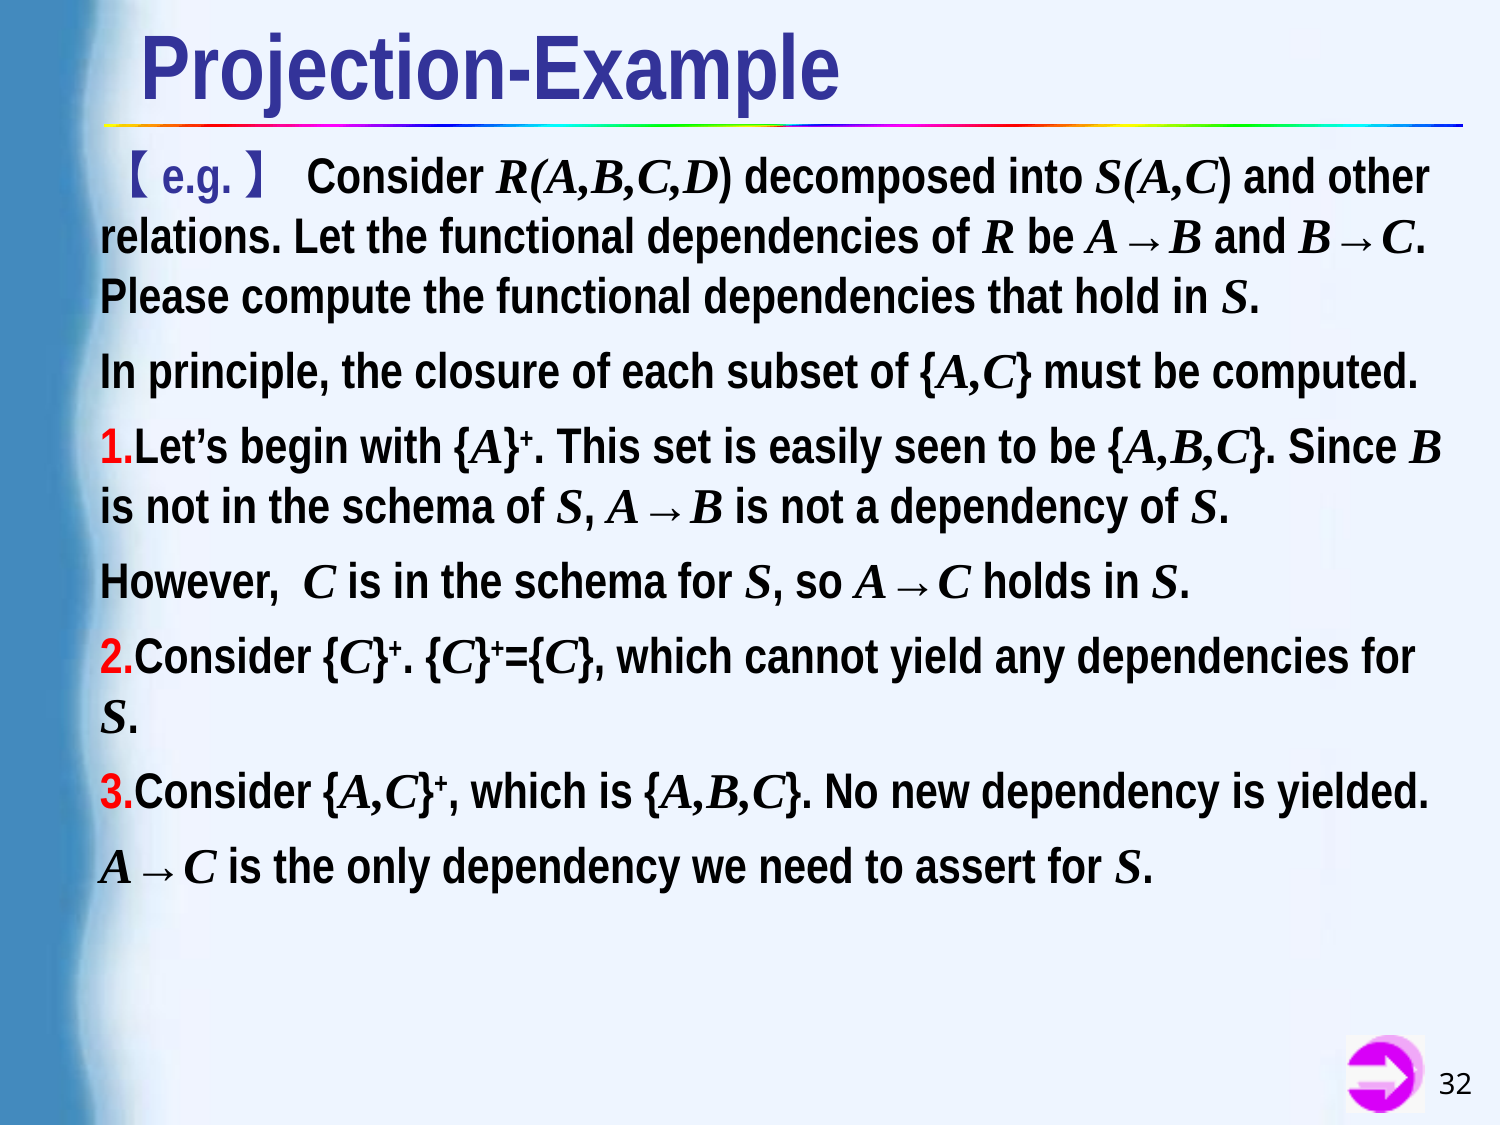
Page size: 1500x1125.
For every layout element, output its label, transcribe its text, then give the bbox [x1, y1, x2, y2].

title Projection-Example [125, 12, 1404, 125]
slide_number 32 [1428, 1037, 1488, 1113]
picture [0, 0, 1500, 1125]
text_box 【e.g.】Consider R(A,B,C,D) decomposed into S(A,C) and other relations. Let the functional dependencies of R be A→B and B→C. Please compute the functional dependencies that hold in S. In principle, the closure of each subset of {A,C} must be computed. 1.Let’s begin with {A}+. This set is easily seen to be {A,B,C}. Since B is not in the schema of S, A→B is not a dependency of S. However, C is in the schema for S, so A→C holds in S. 2.Consider {C}+. {C}+={C}, which cannot yield any dependencies for S. 3.Consider {A,C}+, which is {A,B,C}. No new dependency is yielded. A→C is the only dependency we need to assert for S. [99, 143, 1463, 894]
